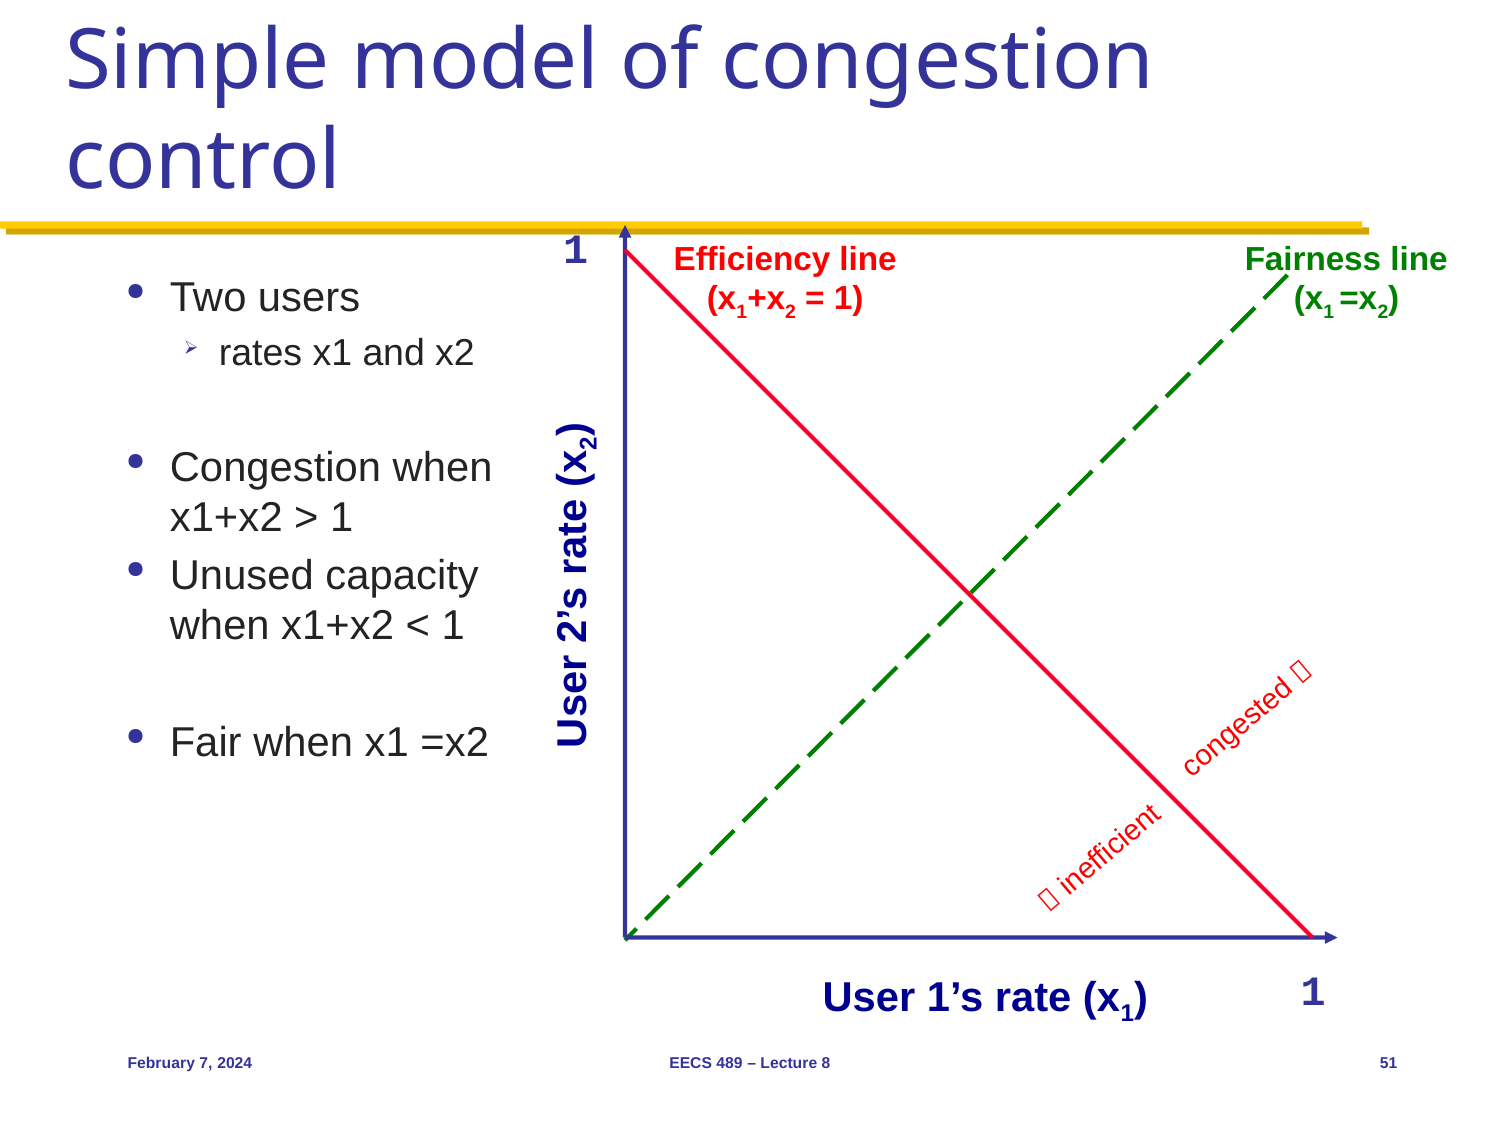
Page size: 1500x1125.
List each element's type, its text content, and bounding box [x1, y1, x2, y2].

text_box User 2’s rate (x2) [537, 407, 609, 764]
slide_number 51 [1312, 1024, 1413, 1101]
text_box 1 [548, 214, 603, 280]
text_box 1 [1285, 955, 1341, 1021]
footer EECS 489 – Lecture 8 [512, 1024, 988, 1101]
text_box congested  [1156, 636, 1334, 799]
text_box Fairness line (x1 =x2) [1192, 229, 1500, 330]
text_box [618, 224, 632, 937]
text_box [1313, 931, 1338, 944]
text_box Efficiency line (x1+x2 = 1) [645, 229, 925, 375]
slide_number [112, 1024, 426, 1101]
title Simple model of congestion control [49, 24, 1451, 213]
text_box  inefficient [1013, 779, 1183, 933]
text_box User 1’s rate (x1) [807, 962, 1163, 1034]
list Two users rates x1 and x2 Congestion when x1+x2 > 1 Unused capacity when x1+x2 < 1 Fair when x1 =x2 [112, 262, 575, 988]
